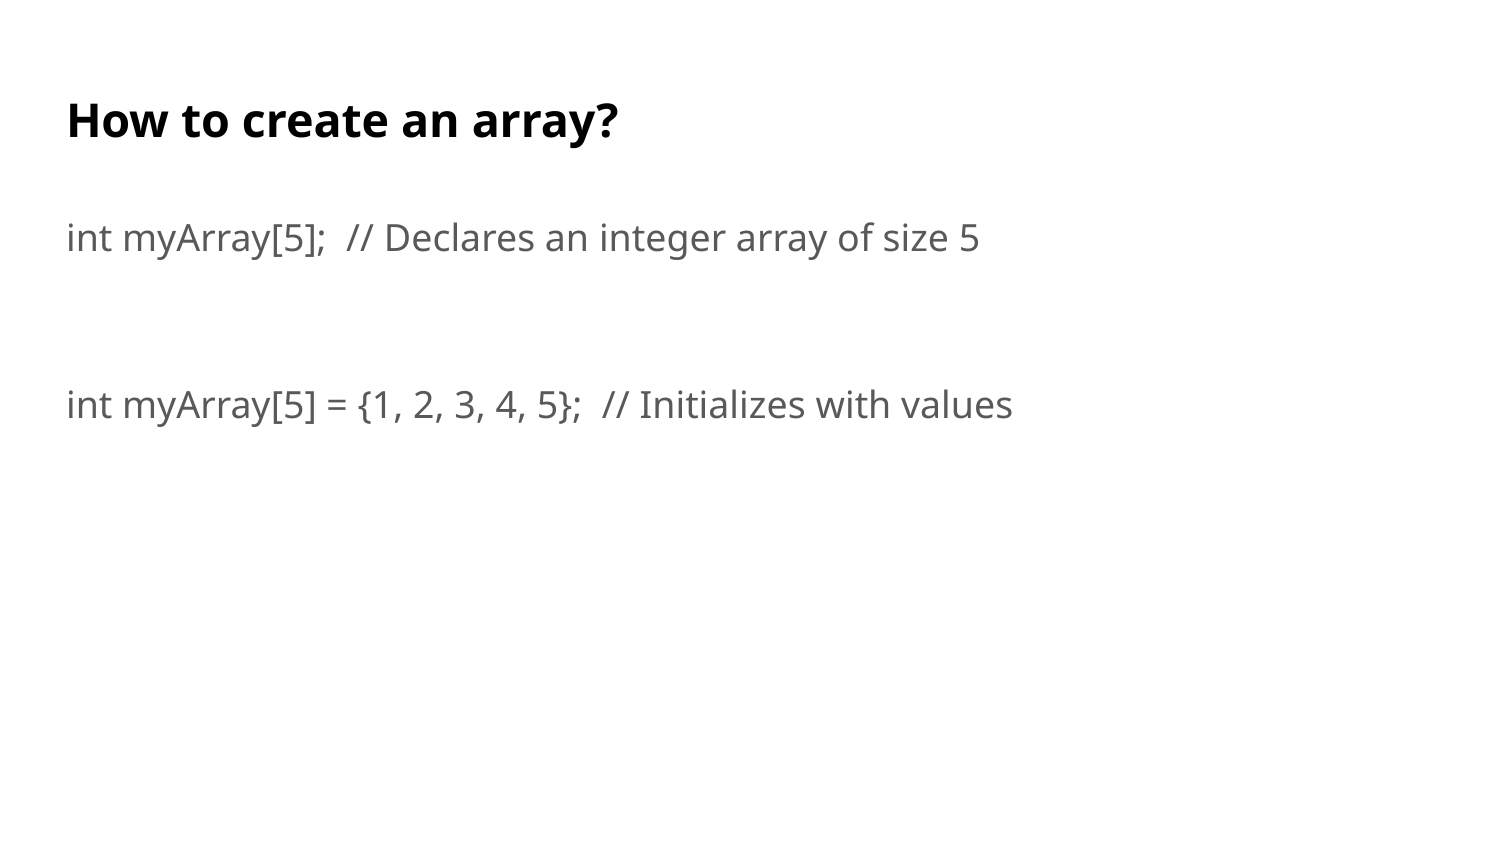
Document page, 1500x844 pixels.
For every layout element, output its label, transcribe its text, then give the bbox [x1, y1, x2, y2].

title How to create an array? [51, 72, 1449, 167]
list int myArray[5]; // Declares an integer array of size 5 int myArray[5] = {1, 2, 3, 4, 5}; // Initializes with values [51, 189, 1449, 750]
